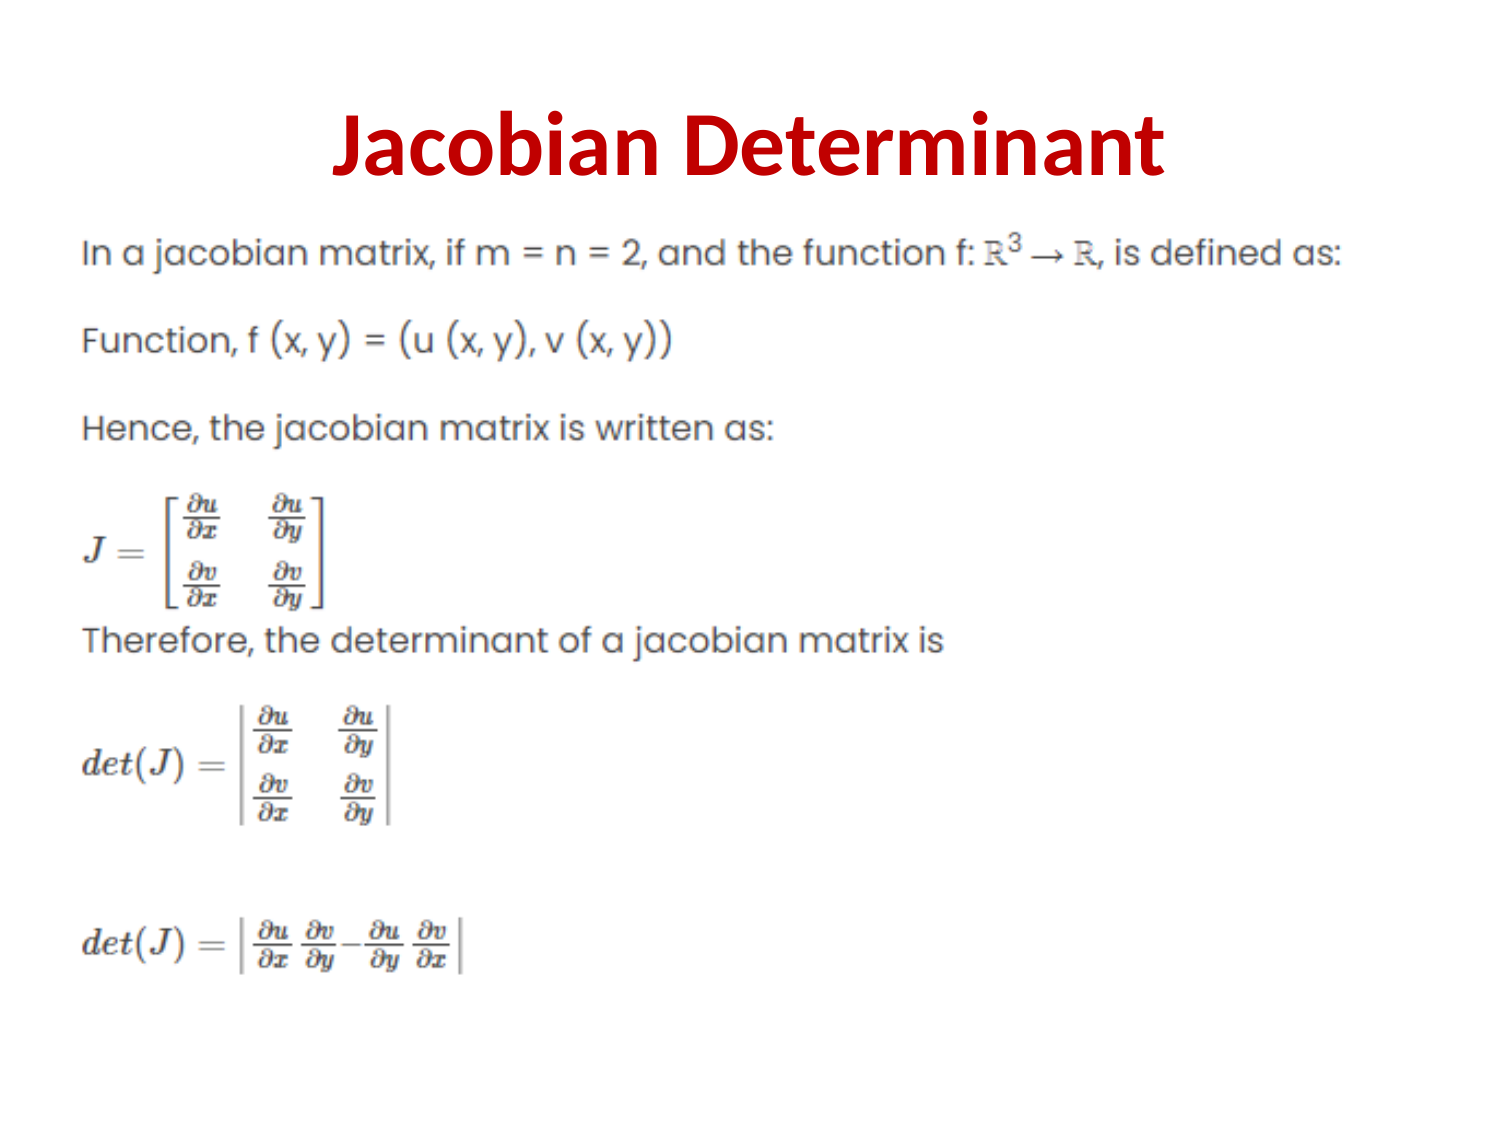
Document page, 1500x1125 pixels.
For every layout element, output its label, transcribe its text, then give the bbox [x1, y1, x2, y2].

title Jacobian Determinant [75, 45, 1425, 233]
picture [58, 224, 1388, 988]
